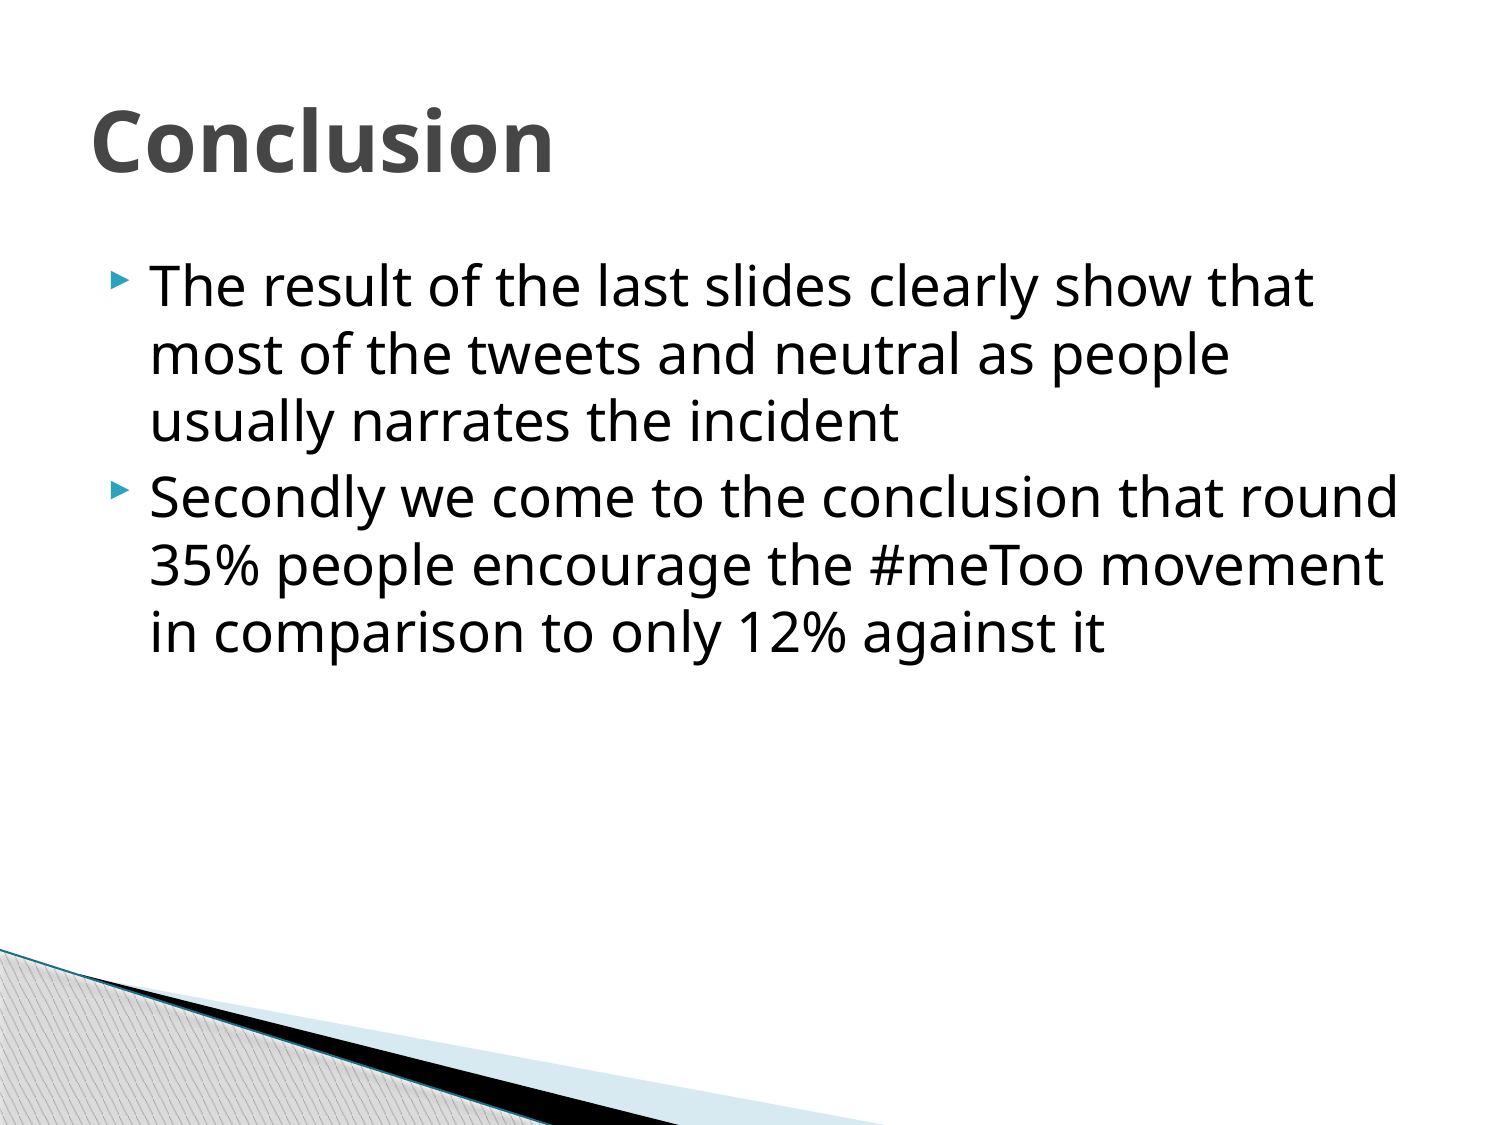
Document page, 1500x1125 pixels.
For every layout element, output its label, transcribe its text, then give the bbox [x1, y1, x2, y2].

title Conclusion [75, 45, 1425, 233]
list The result of the last slides clearly show that most of the tweets and neutral as people usually narrates the incident Secondly we come to the conclusion that round 35% people encourage the #meToo movement in comparison to only 12% against it [75, 243, 1425, 986]
